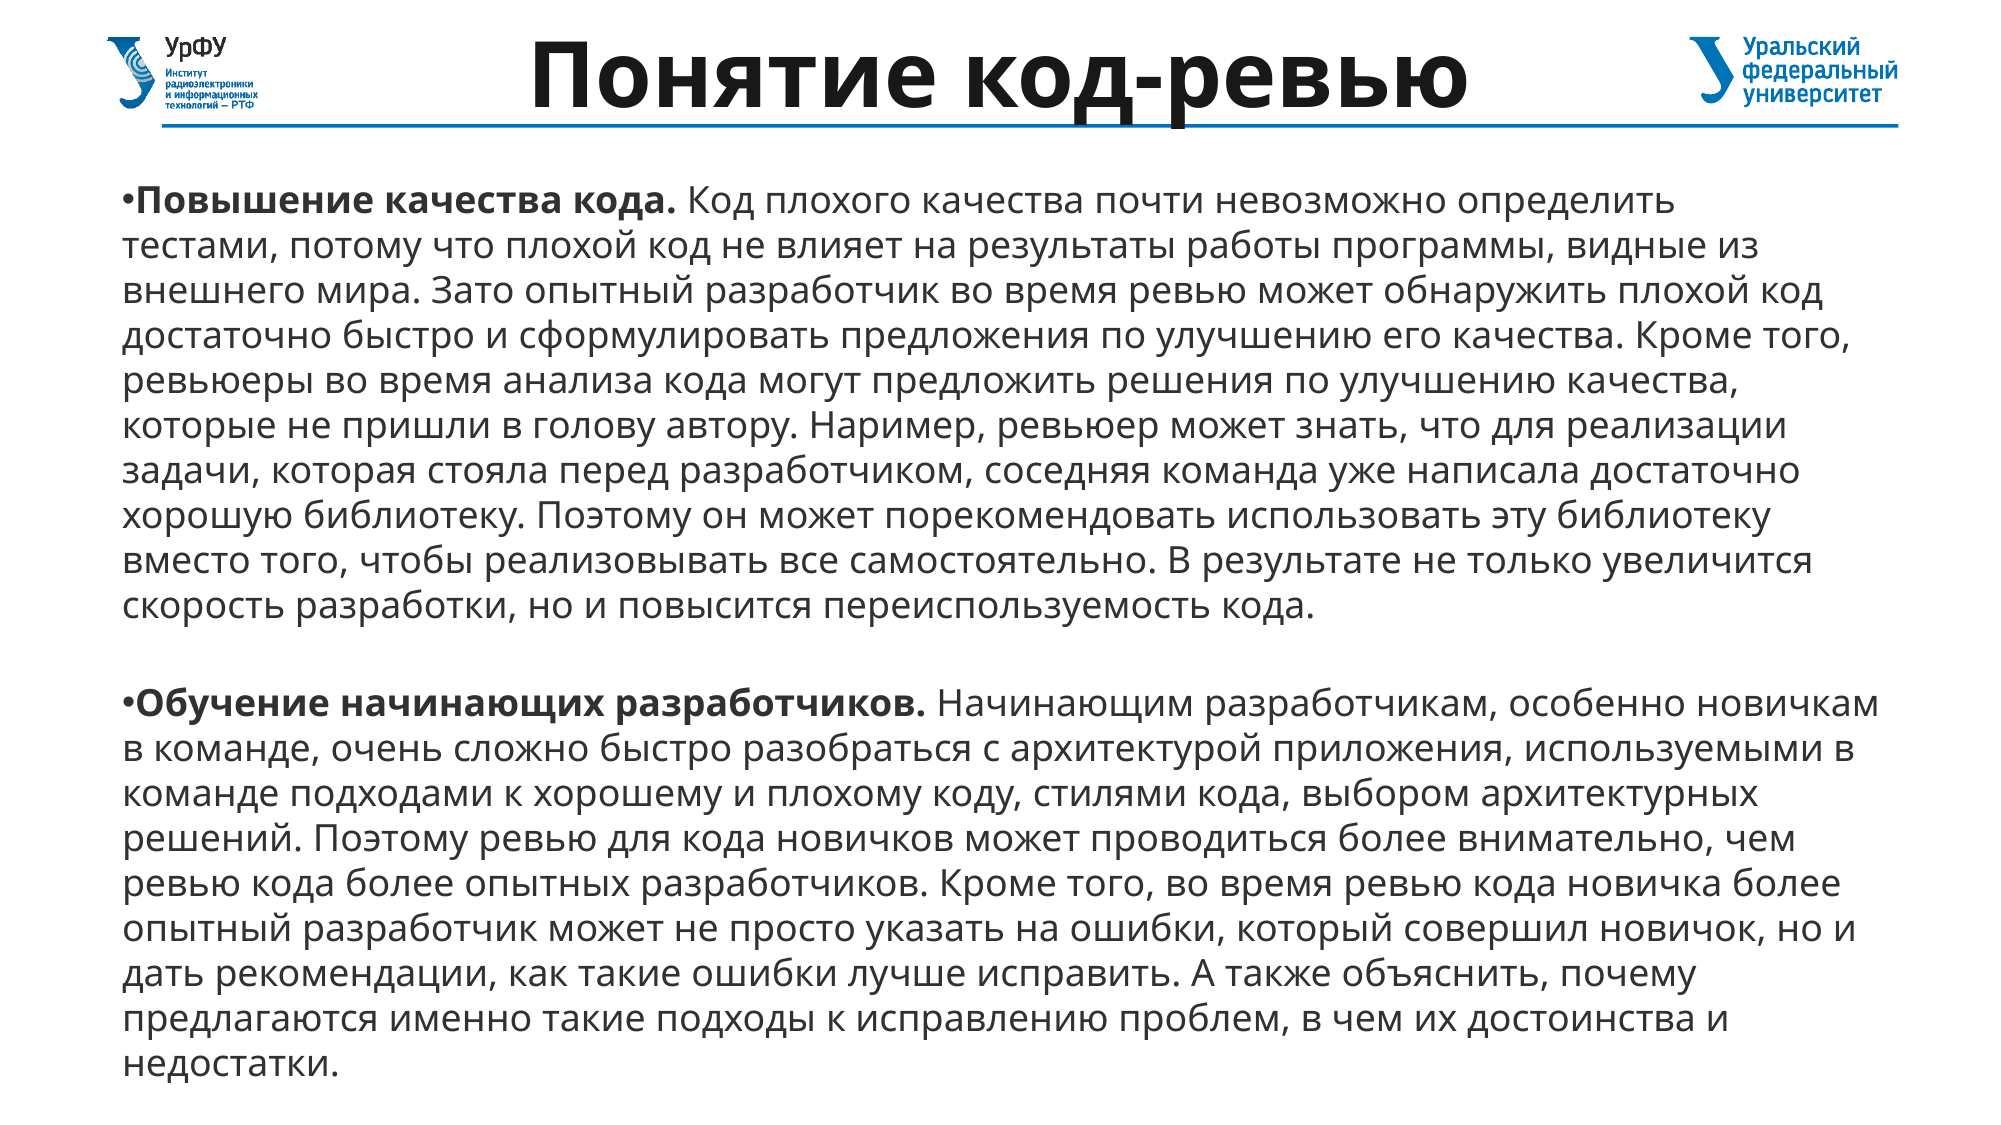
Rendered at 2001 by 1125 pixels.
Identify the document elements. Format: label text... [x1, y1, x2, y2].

picture [107, 37, 258, 109]
text_box [1487, 123, 1899, 129]
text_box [1687, 35, 1899, 109]
text_box [161, 123, 513, 129]
text_box Понятие код-ревью [513, 8, 1487, 134]
text_box Обучение начинающих разработчиков. Начинающим разработчикам, особенно новичкам в команде, очень сложно быстро разобраться с архитектурой приложения, используемыми в команде подходами к хорошему и плохому коду, стилями кода, выбором архитектурных решений. Поэтому ревью для кода новичков может проводиться более внимательно, чем ревью кода более опытных разработчиков. Кроме того, во время ревью кода новичка более опытный разработчик может не просто указать на ошибки, который совершил новичок, но и дать рекомендации, как такие ошибки лучше исправить. А также объяснить, почему предлагаются именно такие подходы к исправлению проблем, в чем их достоинства и недостатки. [107, 671, 1917, 1092]
text_box Повышение качества кода. Код плохого качества почти невозможно определить тестами, потому что плохой код не влияет на результаты работы программы, видные из внешнего мира. Зато опытный разработчик во время ревью может обнаружить плохой код достаточно быстро и сформулировать предложения по улучшению его качества. Кроме того, ревьюеры во время анализа кода могут предложить решения по улучшению качества, которые не пришли в голову автору. Наример, ревьюер может знать, что для реализации задачи, которая стояла перед разработчиком, соседняя команда уже написала достаточно хорошую библиотеку. Поэтому он может порекомендовать использовать эту библиотеку вместо того, чтобы реализовывать все самостоятельно. В результате не только увеличится скорость разработки, но и повысится переиспользуемость кода. [107, 168, 1899, 634]
